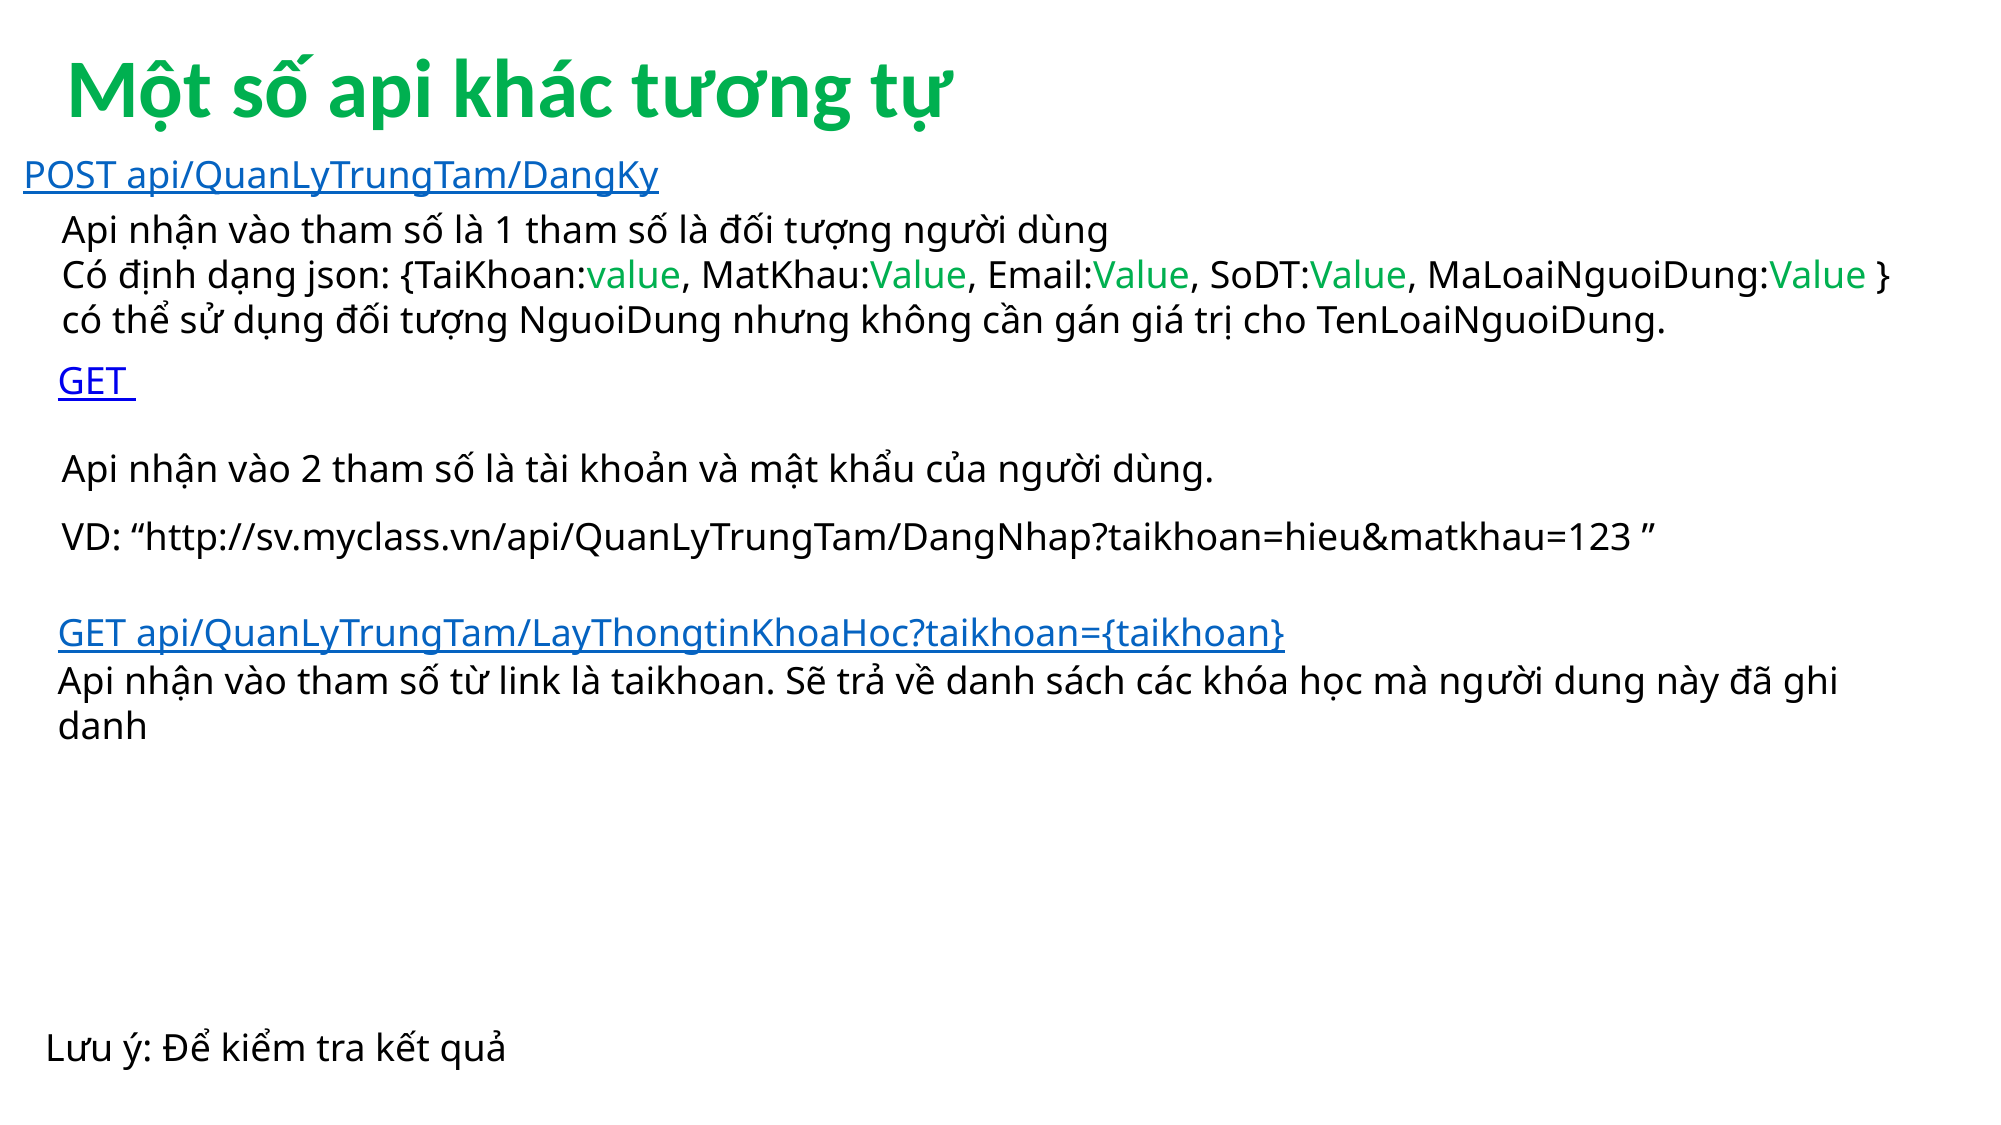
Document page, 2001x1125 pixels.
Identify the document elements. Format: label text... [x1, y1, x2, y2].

text_box Api nhận vào tham số là 1 tham số là đối tượng người dùng Có định dạng json: {TaiKhoan:value, MatKhau:Value, Email:Value, SoDT:Value, MaLoaiNguoiDung:Value } có thể sử dụng đối tượng NguoiDung nhưng không cần gán giá trị cho TenLoaiNguoiDung. [46, 198, 1933, 349]
text_box POST api/QuanLyTrungTam/DangKy [8, 143, 674, 209]
text_box Lưu ý: Để kiểm tra kết quả [30, 1016, 532, 1077]
text_box Api nhận vào 2 tham số là tài khoản và mật khẩu của người dùng. VD: “http://sv.myclass.vn/api/QuanLyTrungTam/DangNhap?taikhoan=hieu&matkhau=123 ” [46, 415, 1733, 566]
text_box Một số api khác tương tự [51, 27, 969, 142]
text_box GET [42, 349, 1563, 416]
text_box Api nhận vào tham số từ link là taikhoan. Sẽ trả về danh sách các khóa học mà người dung này đã ghi danh [42, 649, 1929, 755]
text_box GET api/QuanLyTrungTam/LayThongtinKhoaHoc?taikhoan={taikhoan} [42, 602, 1422, 649]
